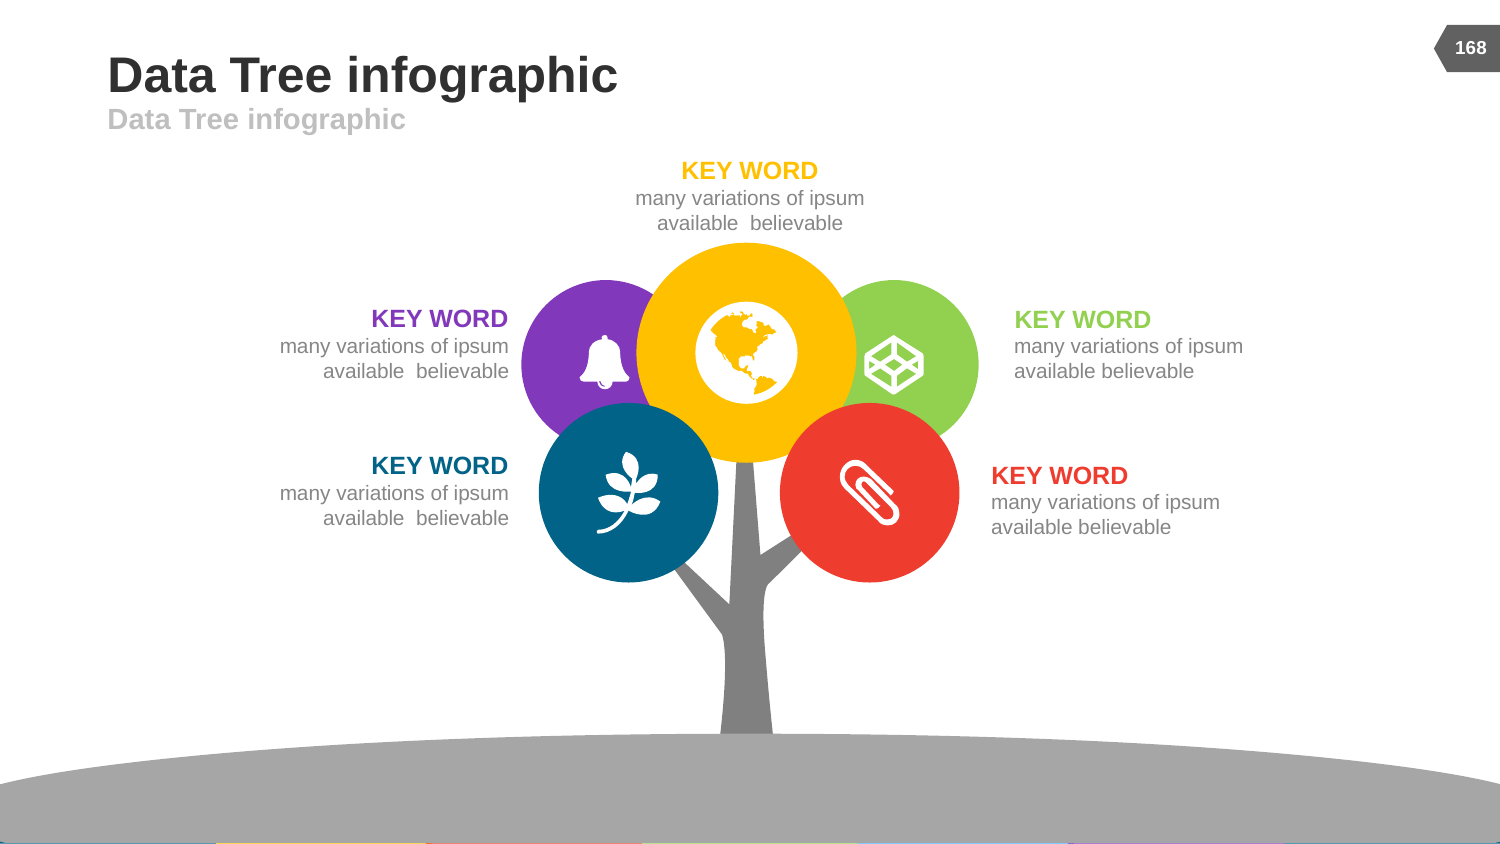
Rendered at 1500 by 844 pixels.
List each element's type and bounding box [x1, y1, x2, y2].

text_box [1013, 303, 1284, 384]
text_box [257, 302, 510, 384]
text_box [990, 459, 1261, 540]
title [107, 43, 1033, 102]
text_box [624, 154, 876, 236]
text_box [257, 448, 510, 530]
list [107, 101, 783, 135]
text_box [0, 240, 1500, 843]
slide_number [1439, 24, 1500, 70]
